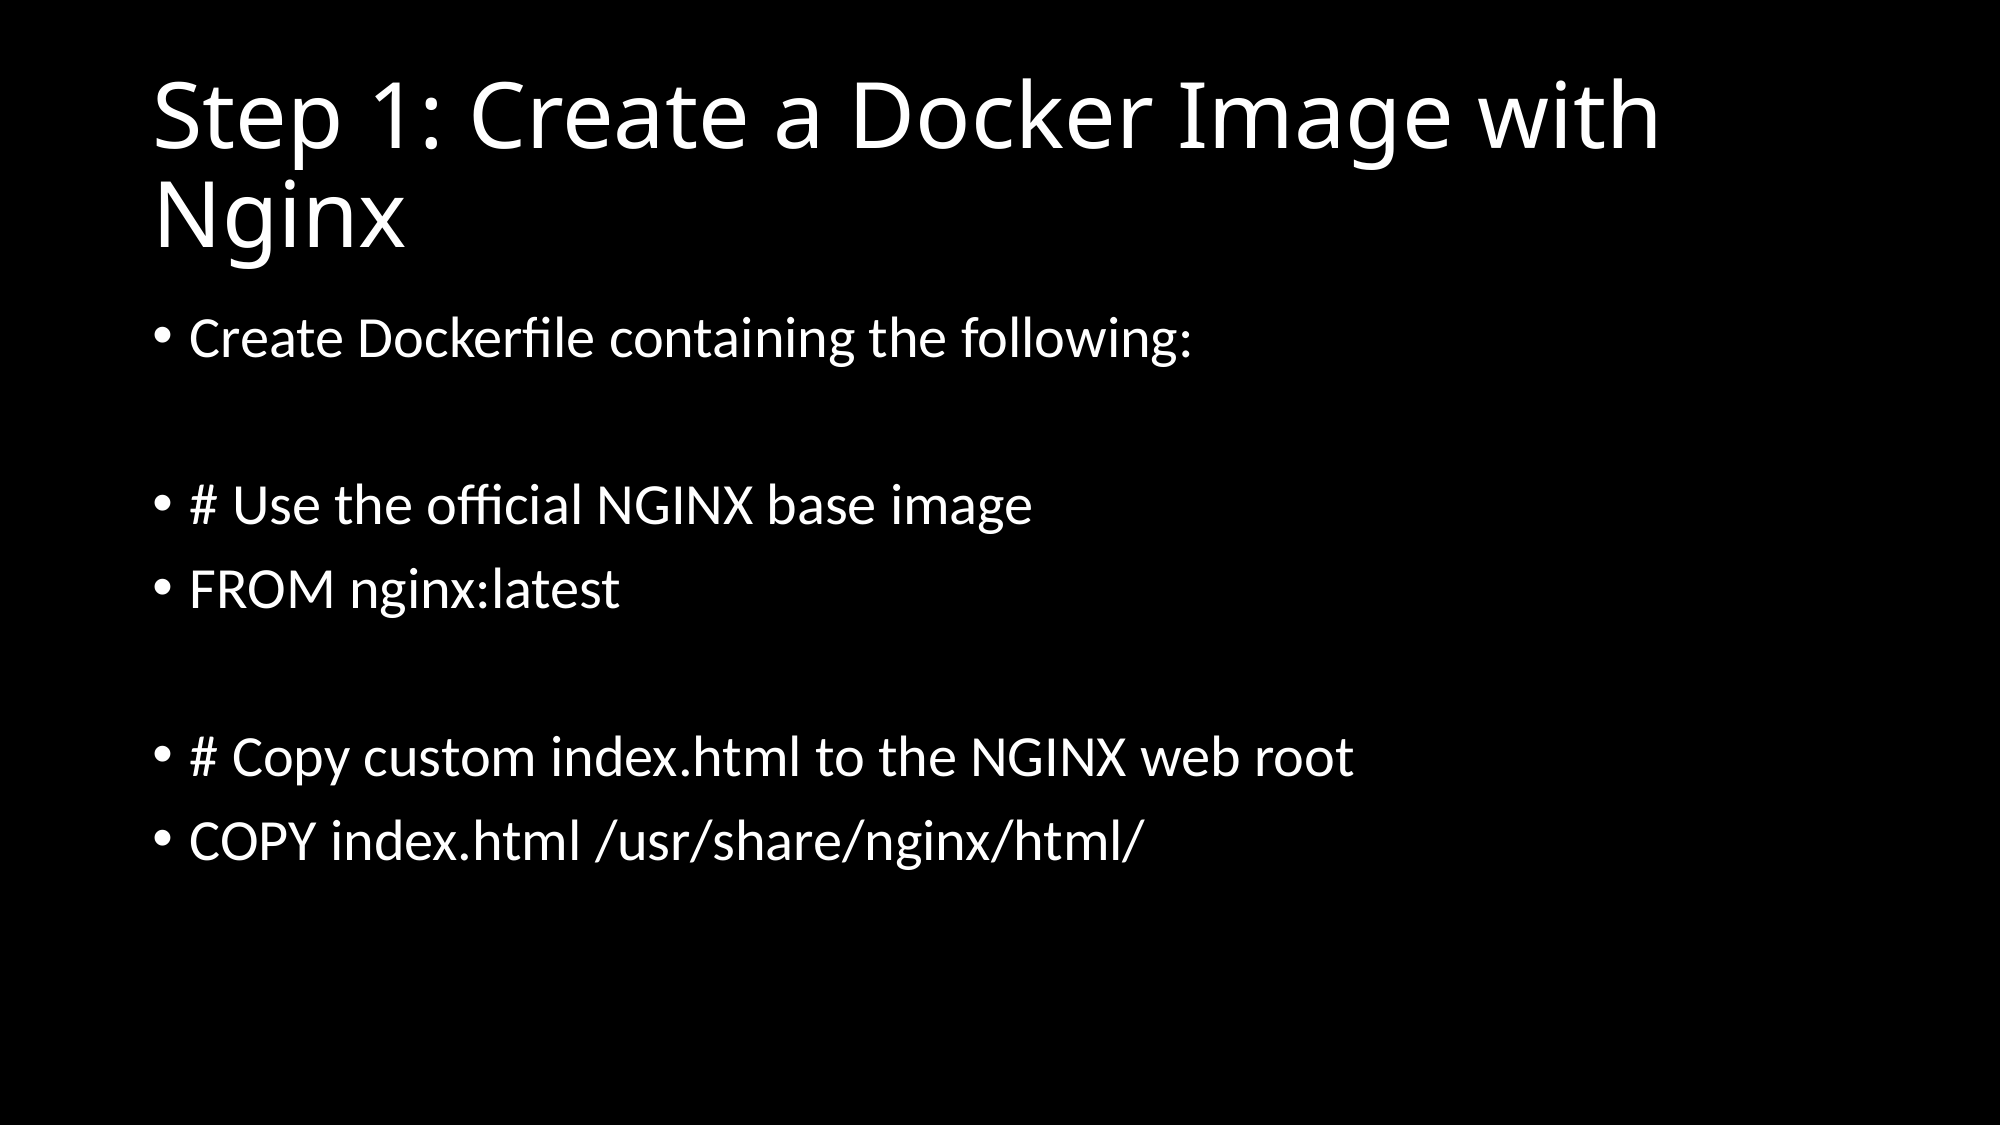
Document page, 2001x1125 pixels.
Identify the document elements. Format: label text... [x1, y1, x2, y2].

title Step 1: Create a Docker Image with Nginx [137, 59, 1863, 278]
list Create Dockerfile containing the following: # Use the official NGINX base image FROM nginx:latest # Copy custom index.html to the NGINX web root COPY index.html /usr/share/nginx/html/ [137, 299, 1863, 1014]
